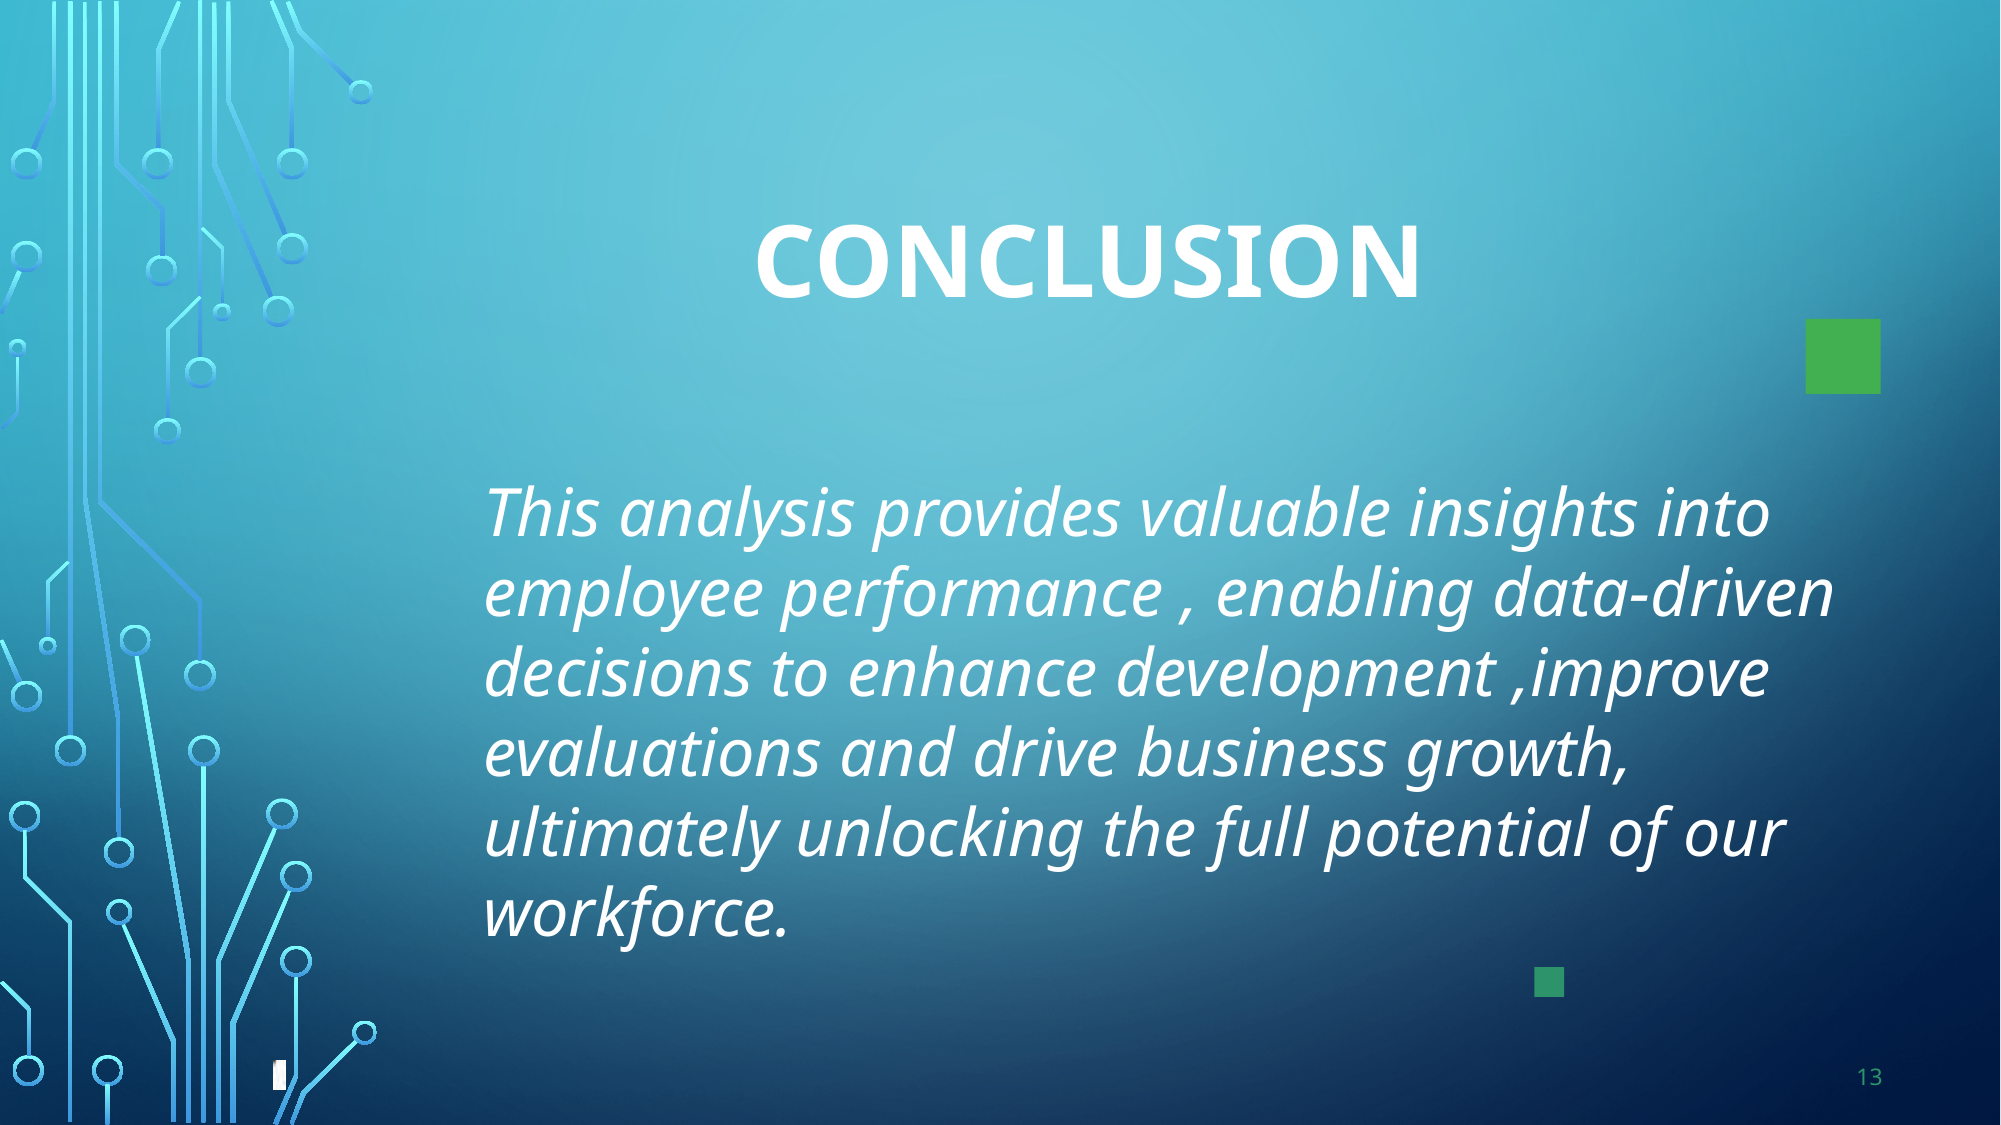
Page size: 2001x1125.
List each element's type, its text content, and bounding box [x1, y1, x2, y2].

text_box [1534, 967, 1565, 997]
text_box 13 [1849, 1061, 1888, 1095]
text_box This analysis provides valuable insights into employee performance , enabling data-driven decisions to enhance development ,improve evaluations and drive business growth, ultimately unlocking the full potential of our workforce. [468, 462, 1869, 957]
text_box CONCLUSION [749, 195, 1442, 318]
text_box [1805, 318, 1881, 394]
picture [273, 1060, 287, 1091]
